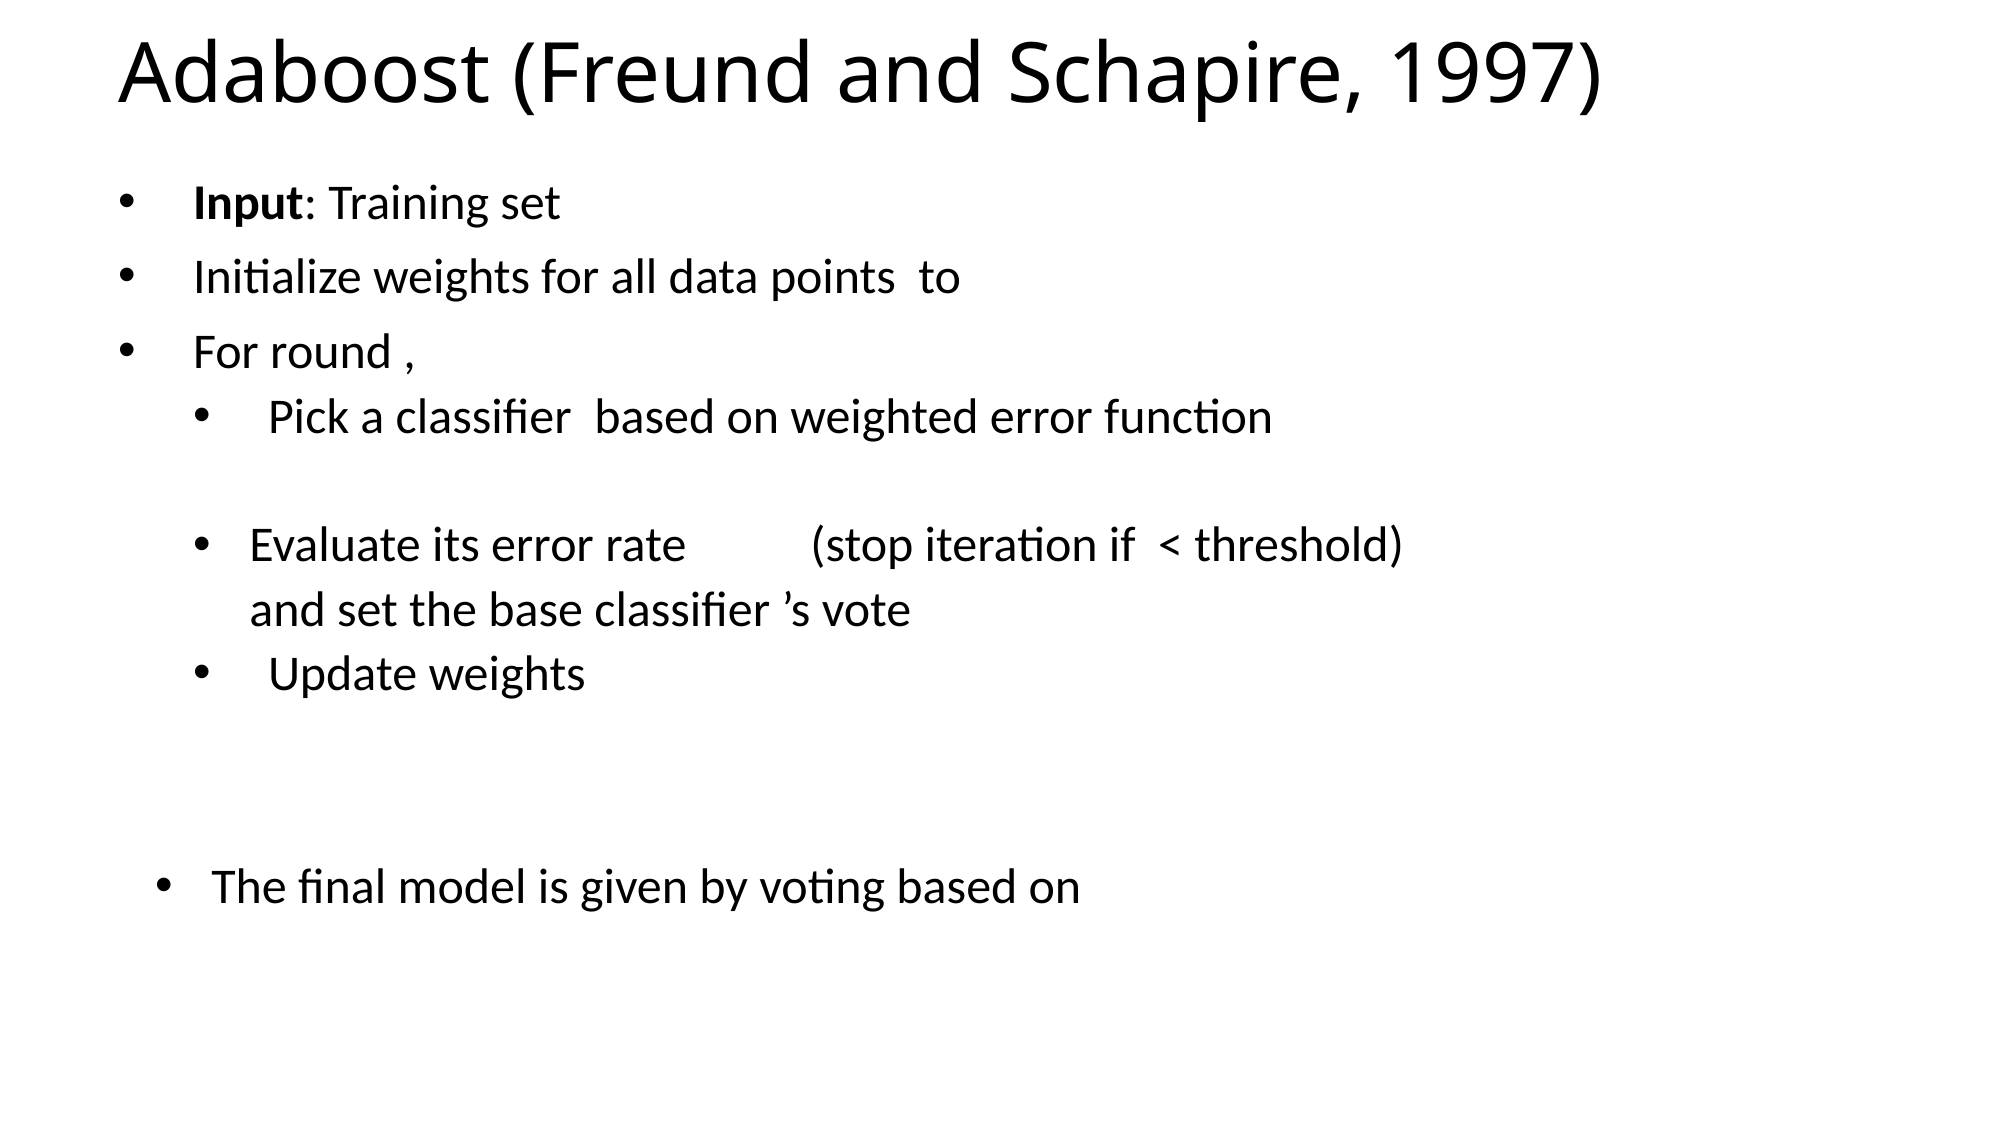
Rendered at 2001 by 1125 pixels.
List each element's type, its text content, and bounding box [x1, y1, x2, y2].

title Adaboost (Freund and Schapire, 1997) [103, 0, 2000, 152]
